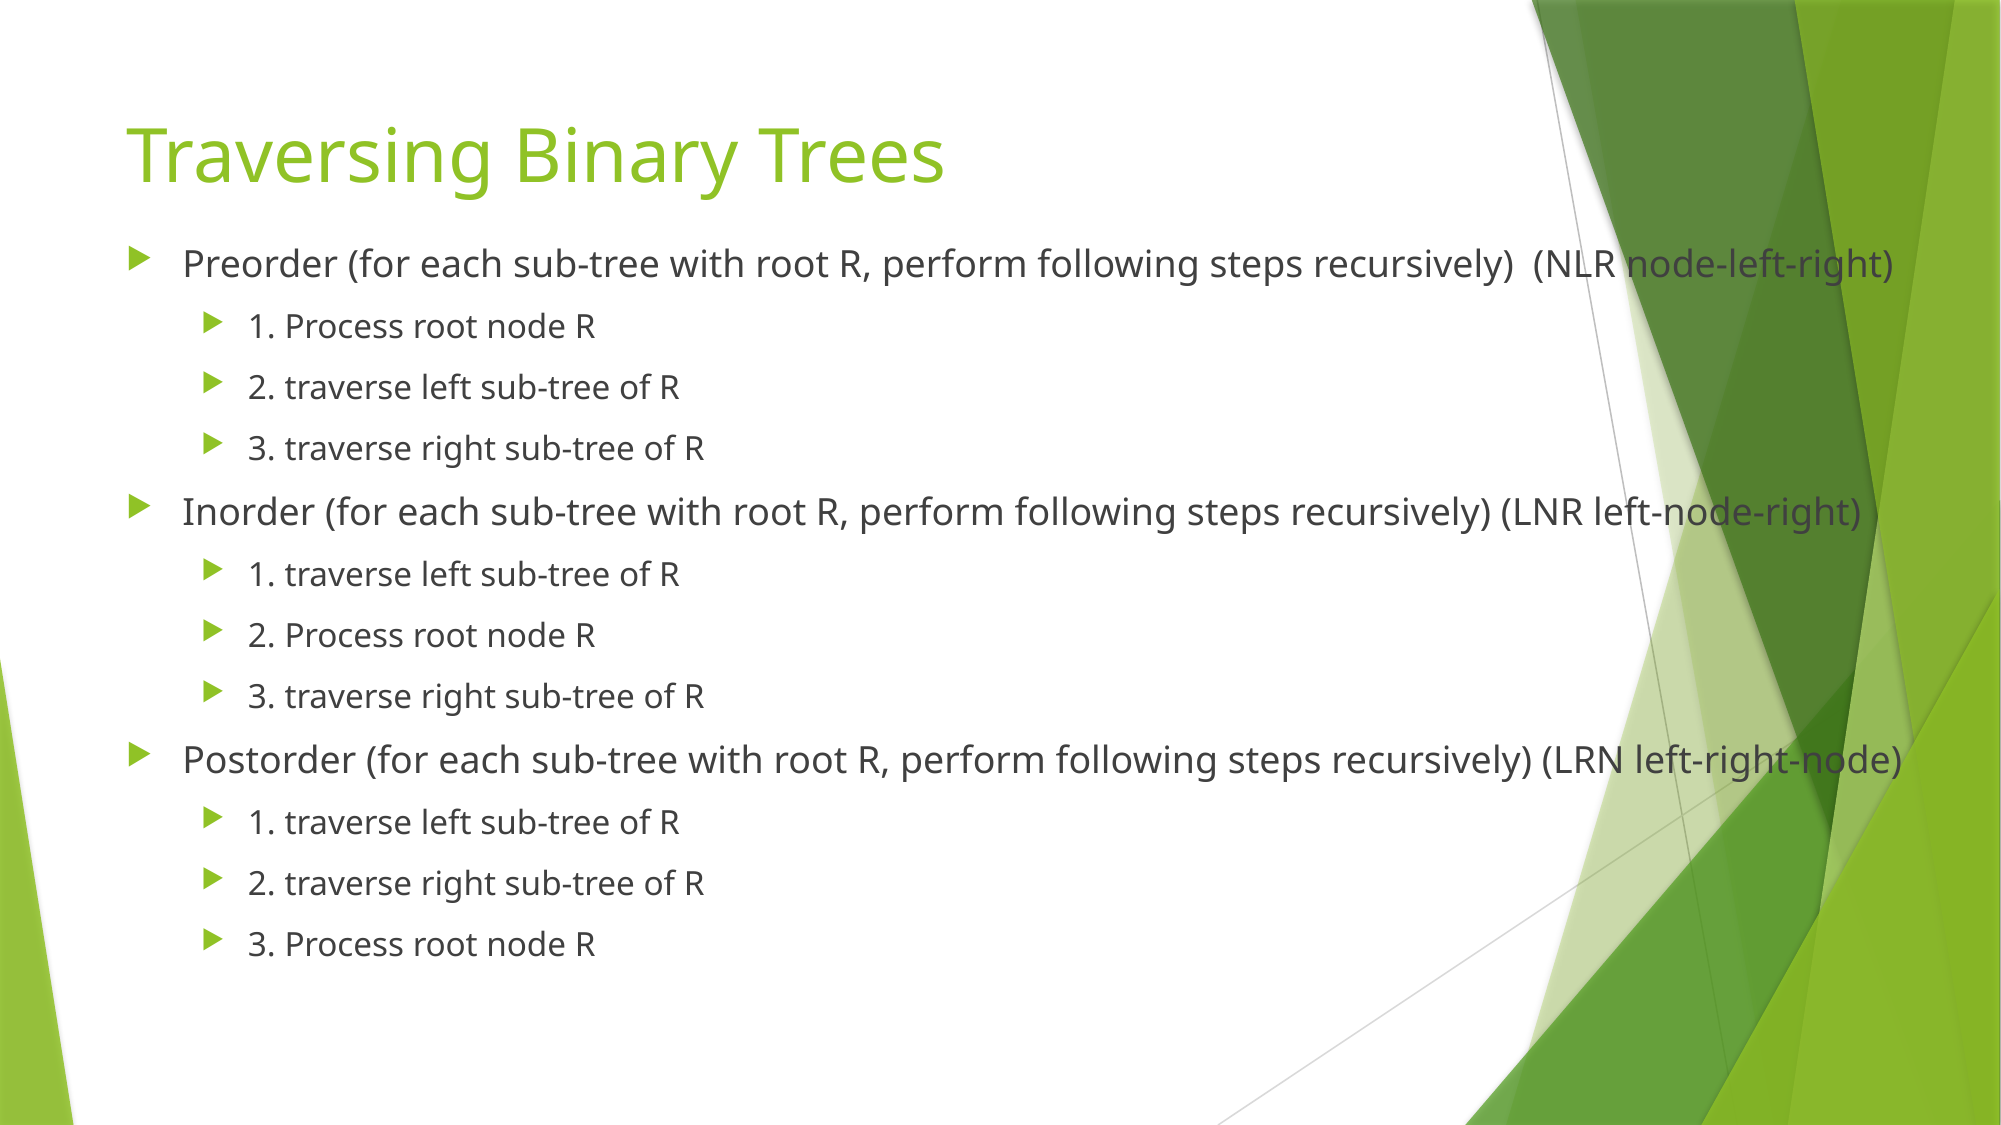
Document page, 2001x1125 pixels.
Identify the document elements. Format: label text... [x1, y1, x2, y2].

list Preorder (for each sub-tree with root R, perform following steps recursively) (NLR node-left-right) 1. Process root node R 2. traverse left sub-tree of R 3. traverse right sub-tree of R Inorder (for each sub-tree with root R, perform following steps recursively) (LNR left-node-right) 1. traverse left sub-tree of R 2. Process root node R 3. traverse right sub-tree of R Postorder (for each sub-tree with root R, perform following steps recursively) (LRN left-right-node) 1. traverse left sub-tree of R 2. traverse right sub-tree of R 3. Process root node R [111, 232, 1974, 1082]
title Traversing Binary Trees [111, 99, 1522, 232]
